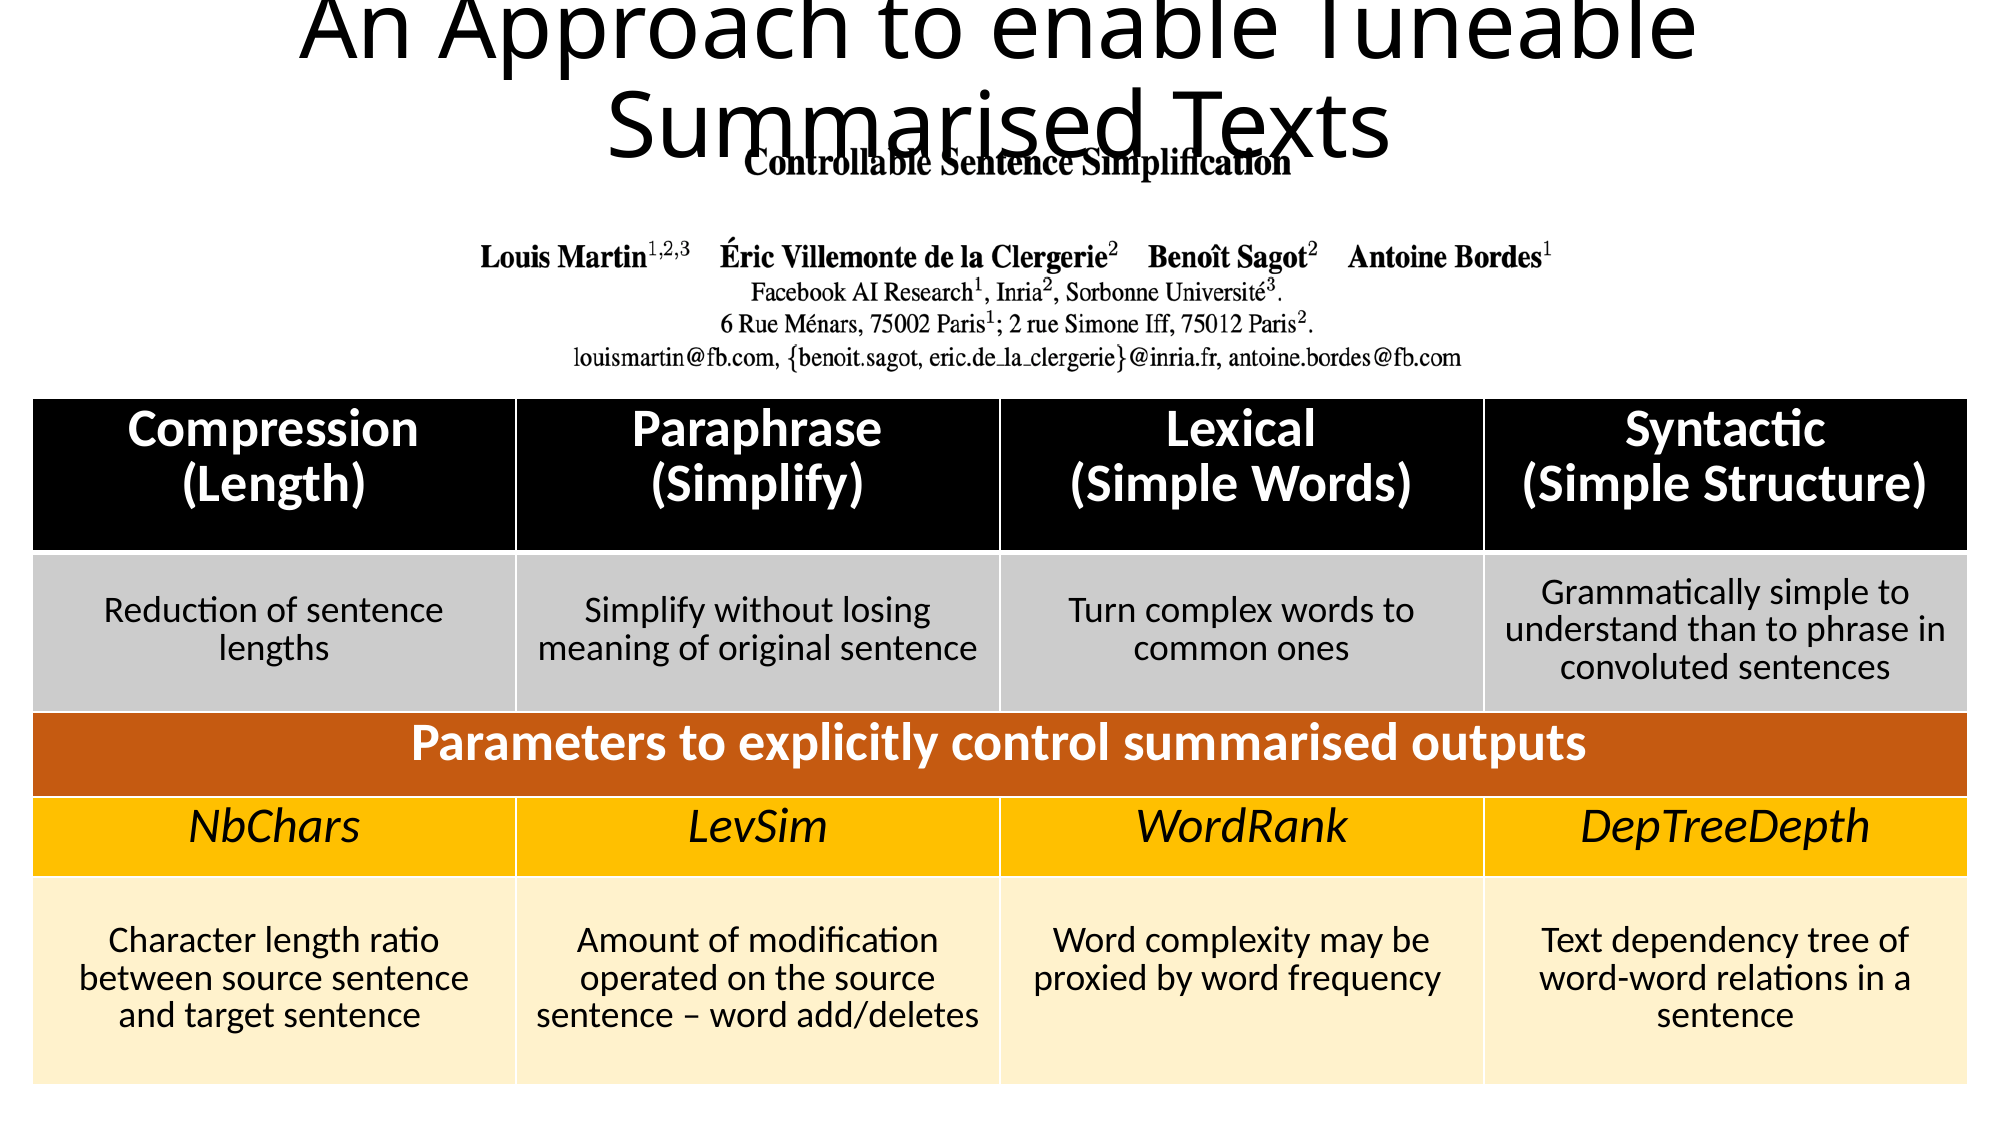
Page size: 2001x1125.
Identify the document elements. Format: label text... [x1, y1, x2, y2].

table_header Compression (Length) [33, 399, 515, 550]
table_cell NbChars [33, 798, 515, 876]
table_cell DepTreeDepth [1485, 798, 1967, 876]
table_cell WordRank [1001, 798, 1483, 876]
table_cell Amount of modification operated on the source sentence – word add/deletes [517, 878, 999, 1084]
table_header Lexical (Simple Words) [1001, 412, 1483, 550]
table_cell Simplify without losing meaning of original sentence [517, 555, 999, 711]
table_cell Word complexity may be proxied by word frequency [1001, 878, 1483, 1084]
table_cell Grammatically simple to understand than to phrase in convoluted sentences [1485, 555, 1967, 711]
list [377, 78, 1623, 412]
table_cell Character length ratio between source sentence and target sentence [33, 878, 515, 1084]
table_cell Turn complex words to common ones [1001, 555, 1483, 711]
table_header Paraphrase (Simplify) [517, 412, 999, 550]
table_cell Parameters to explicitly control summarised outputs [33, 713, 1967, 796]
title An Approach to enable Tuneable Summarised Texts [32, 5, 1968, 153]
table_header Syntactic (Simple Structure) [1485, 399, 1967, 550]
table_cell Reduction of sentence lengths [33, 555, 515, 711]
table_cell Text dependency tree of word-word relations in a sentence [1485, 878, 1967, 1084]
table_cell LevSim [517, 798, 999, 876]
